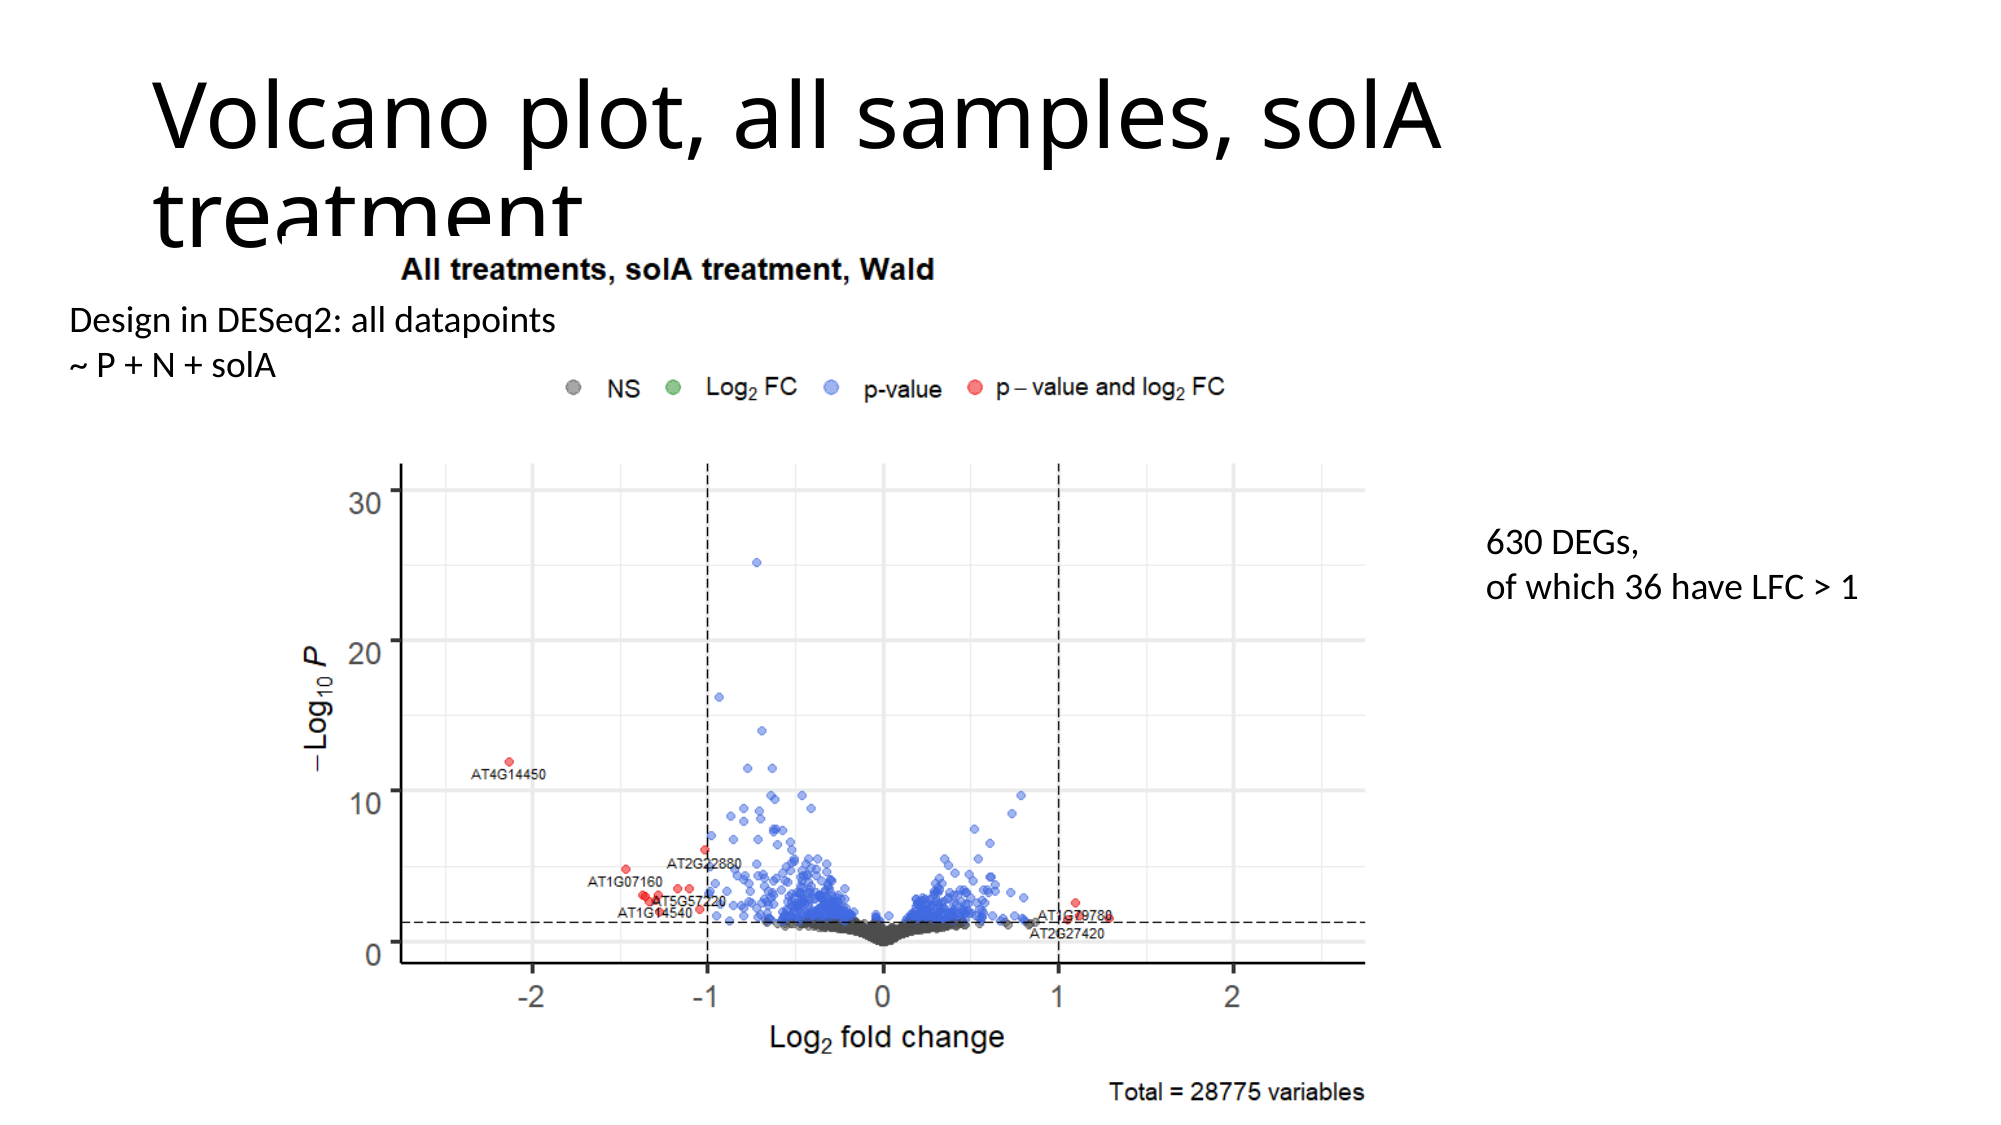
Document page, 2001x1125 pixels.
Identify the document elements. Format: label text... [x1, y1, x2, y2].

text_box Design in DESeq2: all datapoints ~ P + N + solA [54, 287, 282, 393]
title Volcano plot, all samples, solA treatment [137, 59, 1863, 278]
text_box 630 DEGs, of which 36 have LFC > 1 [1471, 509, 1875, 615]
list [282, 236, 1385, 1125]
